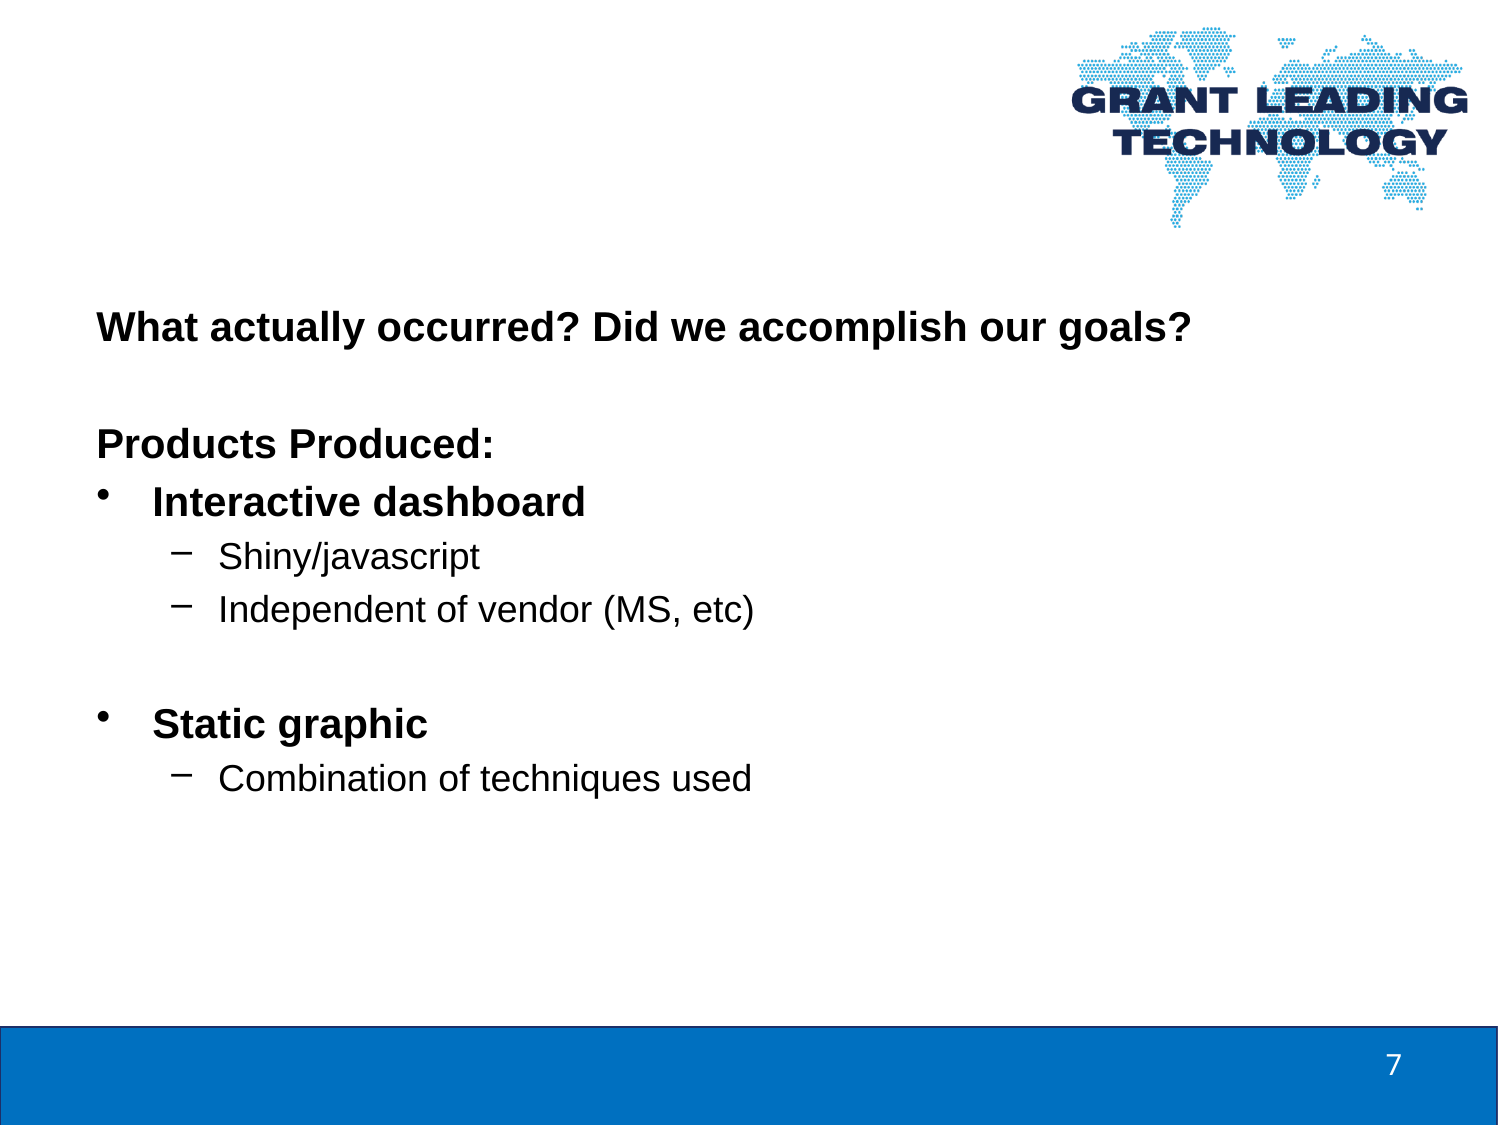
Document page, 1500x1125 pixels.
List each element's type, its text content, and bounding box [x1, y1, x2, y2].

picture [1070, 27, 1470, 228]
list What actually occurred? Did we accomplish our goals? Products Produced: Interactive dashboard Shiny/javascript Independent of vendor (MS, etc) Static graphic Combination of techniques used [81, 292, 1402, 979]
